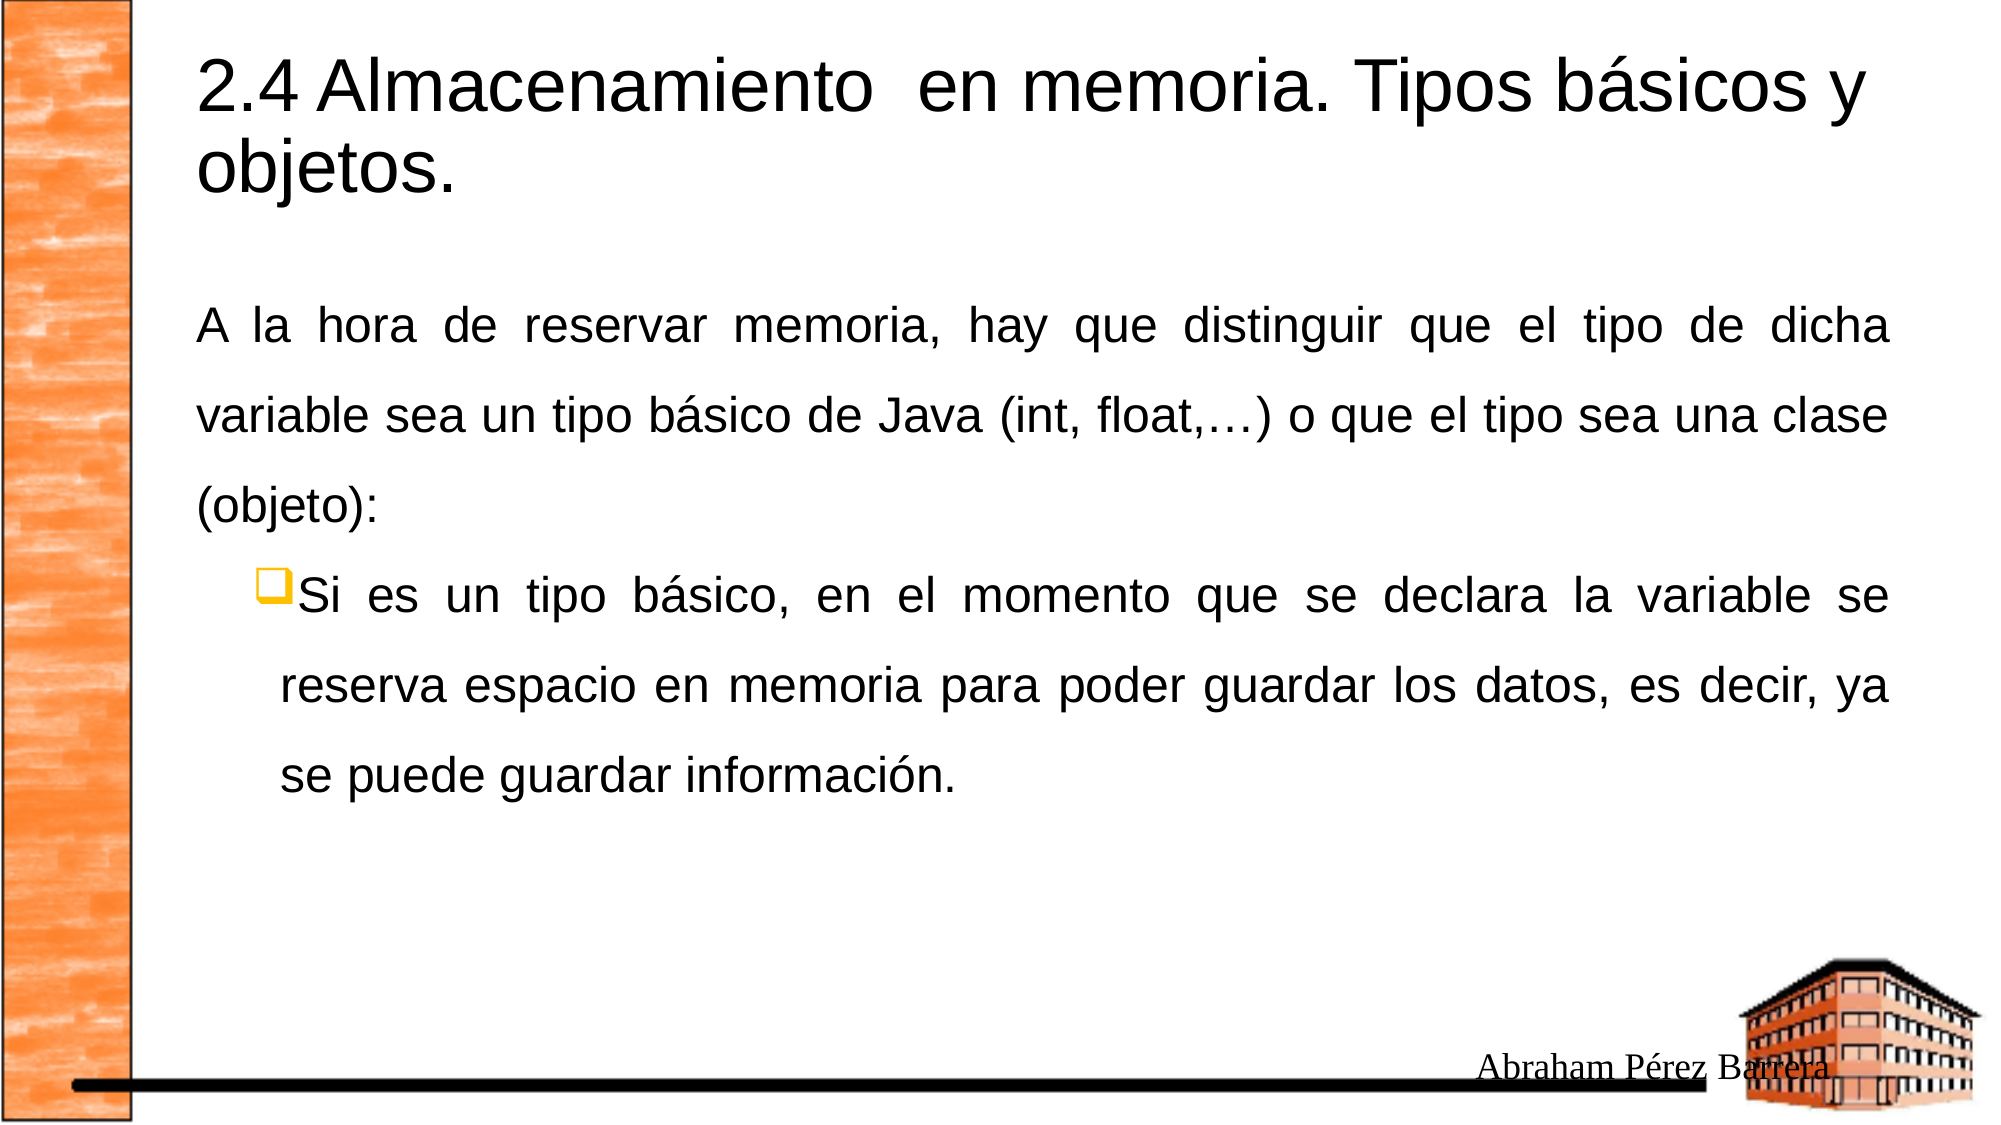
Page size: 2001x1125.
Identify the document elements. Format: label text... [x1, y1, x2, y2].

title 2.4 Almacenamiento en memoria. Tipos básicos y objetos. [181, 19, 1906, 237]
picture [0, 0, 2001, 1125]
list A la hora de reservar memoria, hay que distinguir que el tipo de dicha variable sea un tipo básico de Java (int, float,…) o que el tipo sea una clase (objeto): Si es un tipo básico, en el momento que se declara la variable se reserva espacio en memoria para poder guardar los datos, es decir, ya se puede guardar información. [181, 255, 1906, 970]
